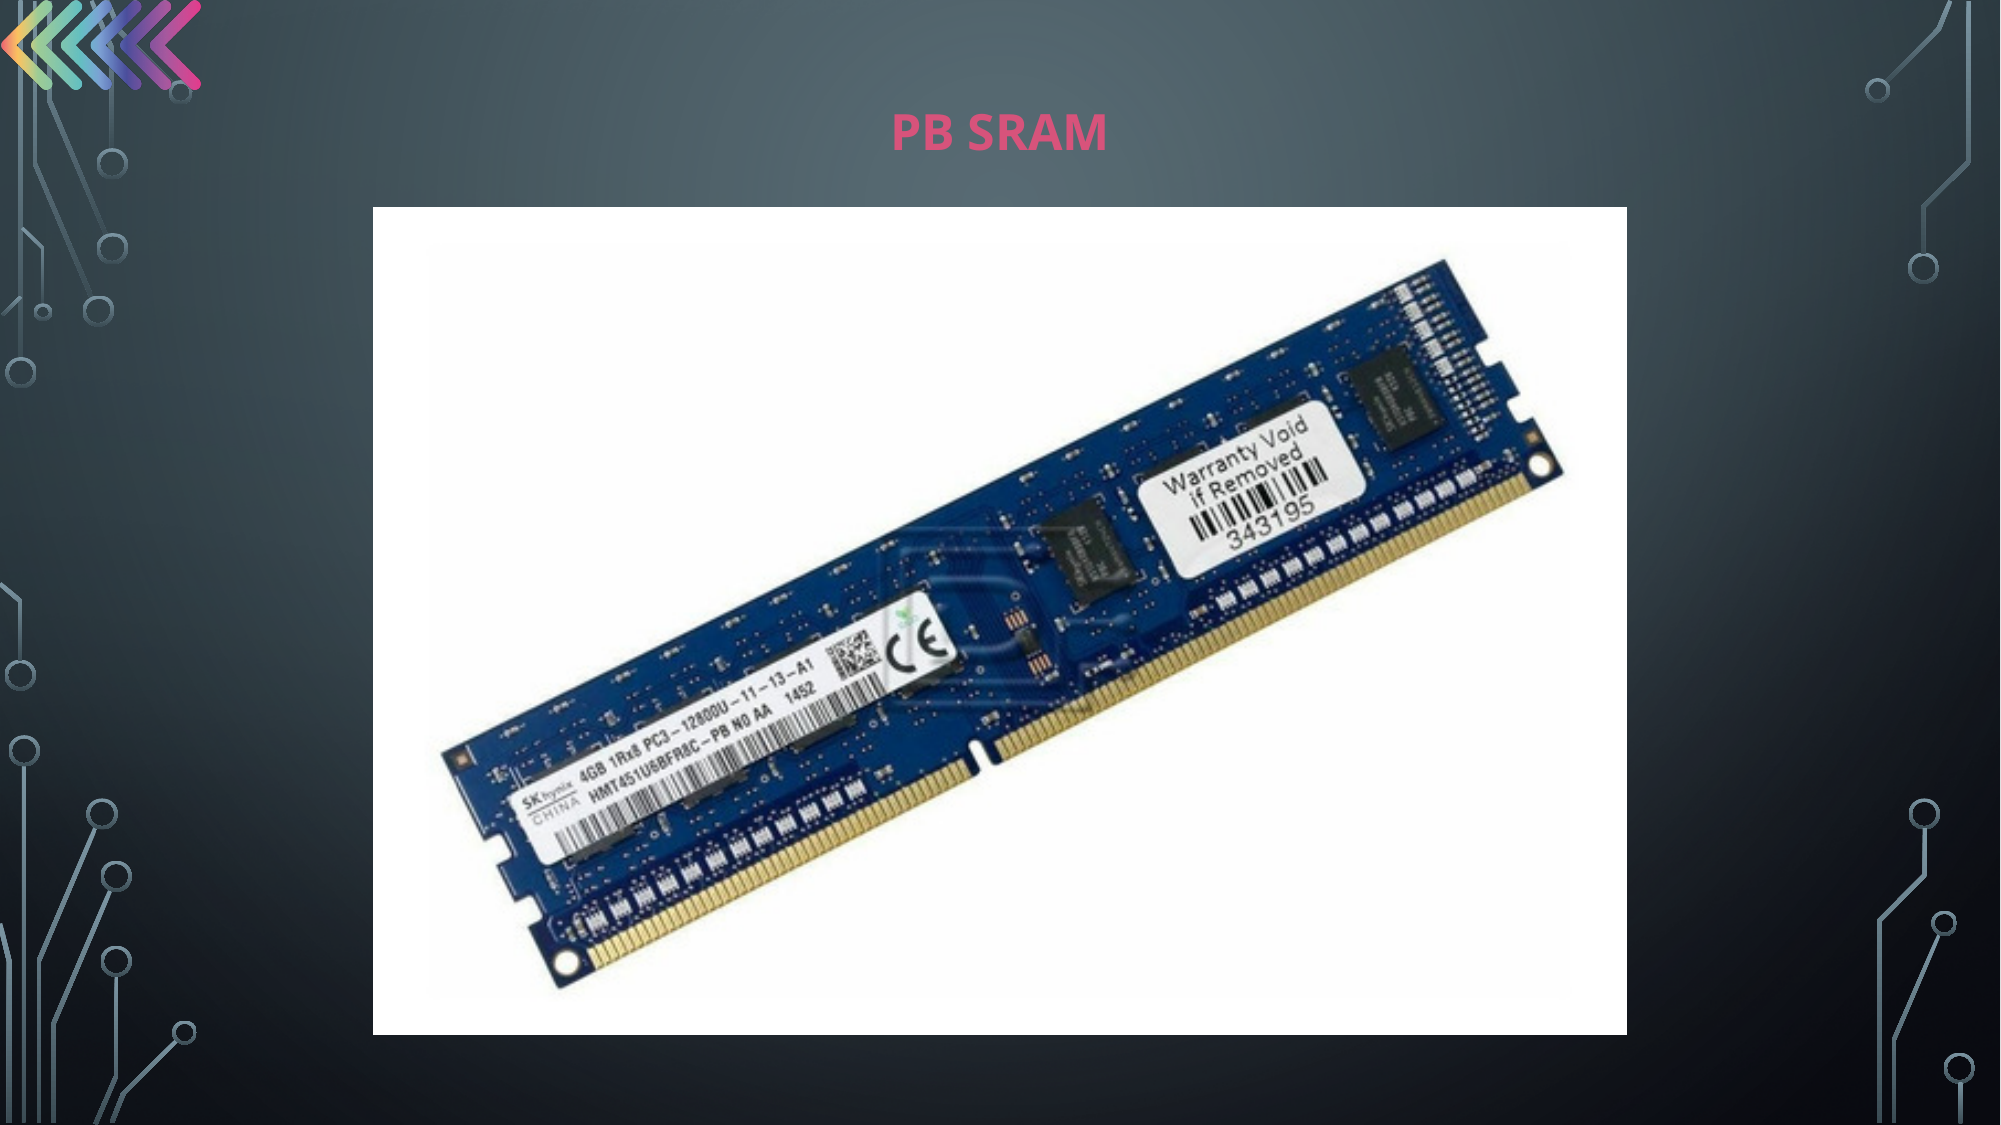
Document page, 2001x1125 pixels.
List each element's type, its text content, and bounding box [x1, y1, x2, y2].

text_box PB SRAM [0, 92, 2000, 168]
picture [372, 207, 1627, 1036]
picture [0, 0, 201, 91]
